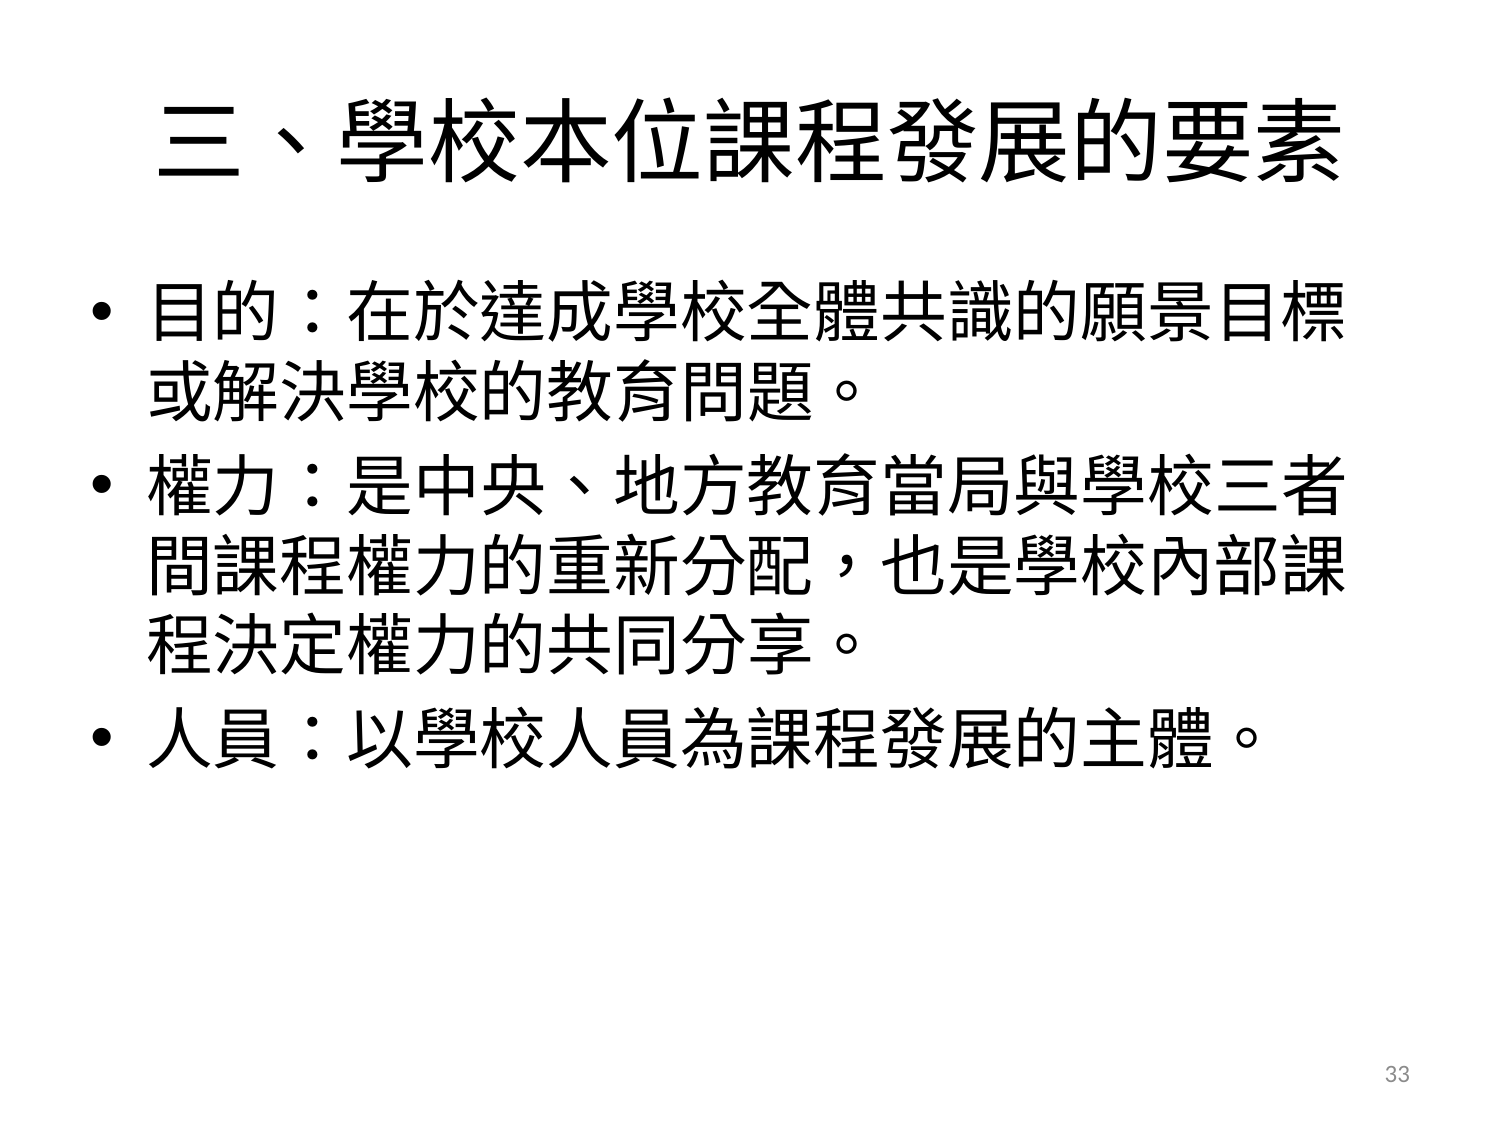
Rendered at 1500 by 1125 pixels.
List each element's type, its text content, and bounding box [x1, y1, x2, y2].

slide_number 33 [1074, 1042, 1425, 1103]
list 目的：在於達成學校全體共識的願景目標或解決學校的教育問題。 權力：是中央、地方教育當局與學校三者間課程權力的重新分配，也是學校內部課程決定權力的共同分享。 人員：以學校人員為課程發展的主體。 [75, 262, 1425, 1005]
title 三、學校本位課程發展的要素 [75, 45, 1425, 233]
